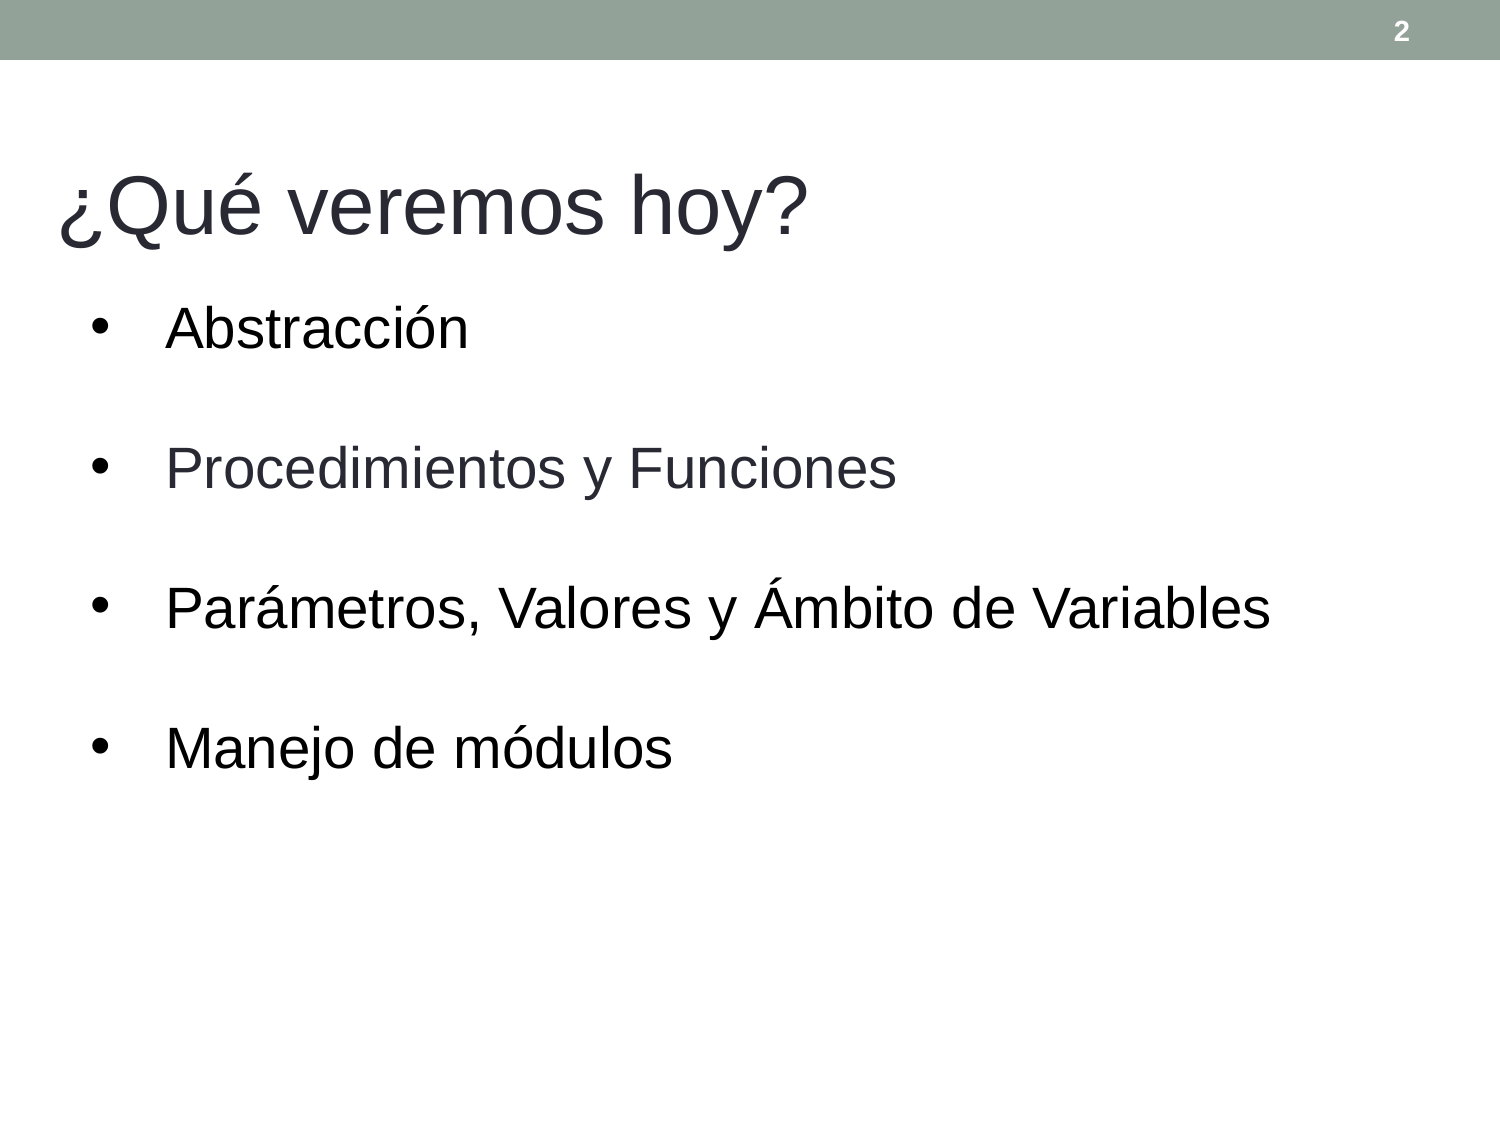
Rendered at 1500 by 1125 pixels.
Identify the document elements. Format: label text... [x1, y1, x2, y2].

title ¿Qué veremos hoy? [41, 120, 1391, 283]
slide_number 2 [1250, 3, 1425, 57]
text_box Abstracción Procedimientos y Funciones Parámetros, Valores y Ámbito de Variables Manejo de módulos [74, 283, 1357, 1076]
